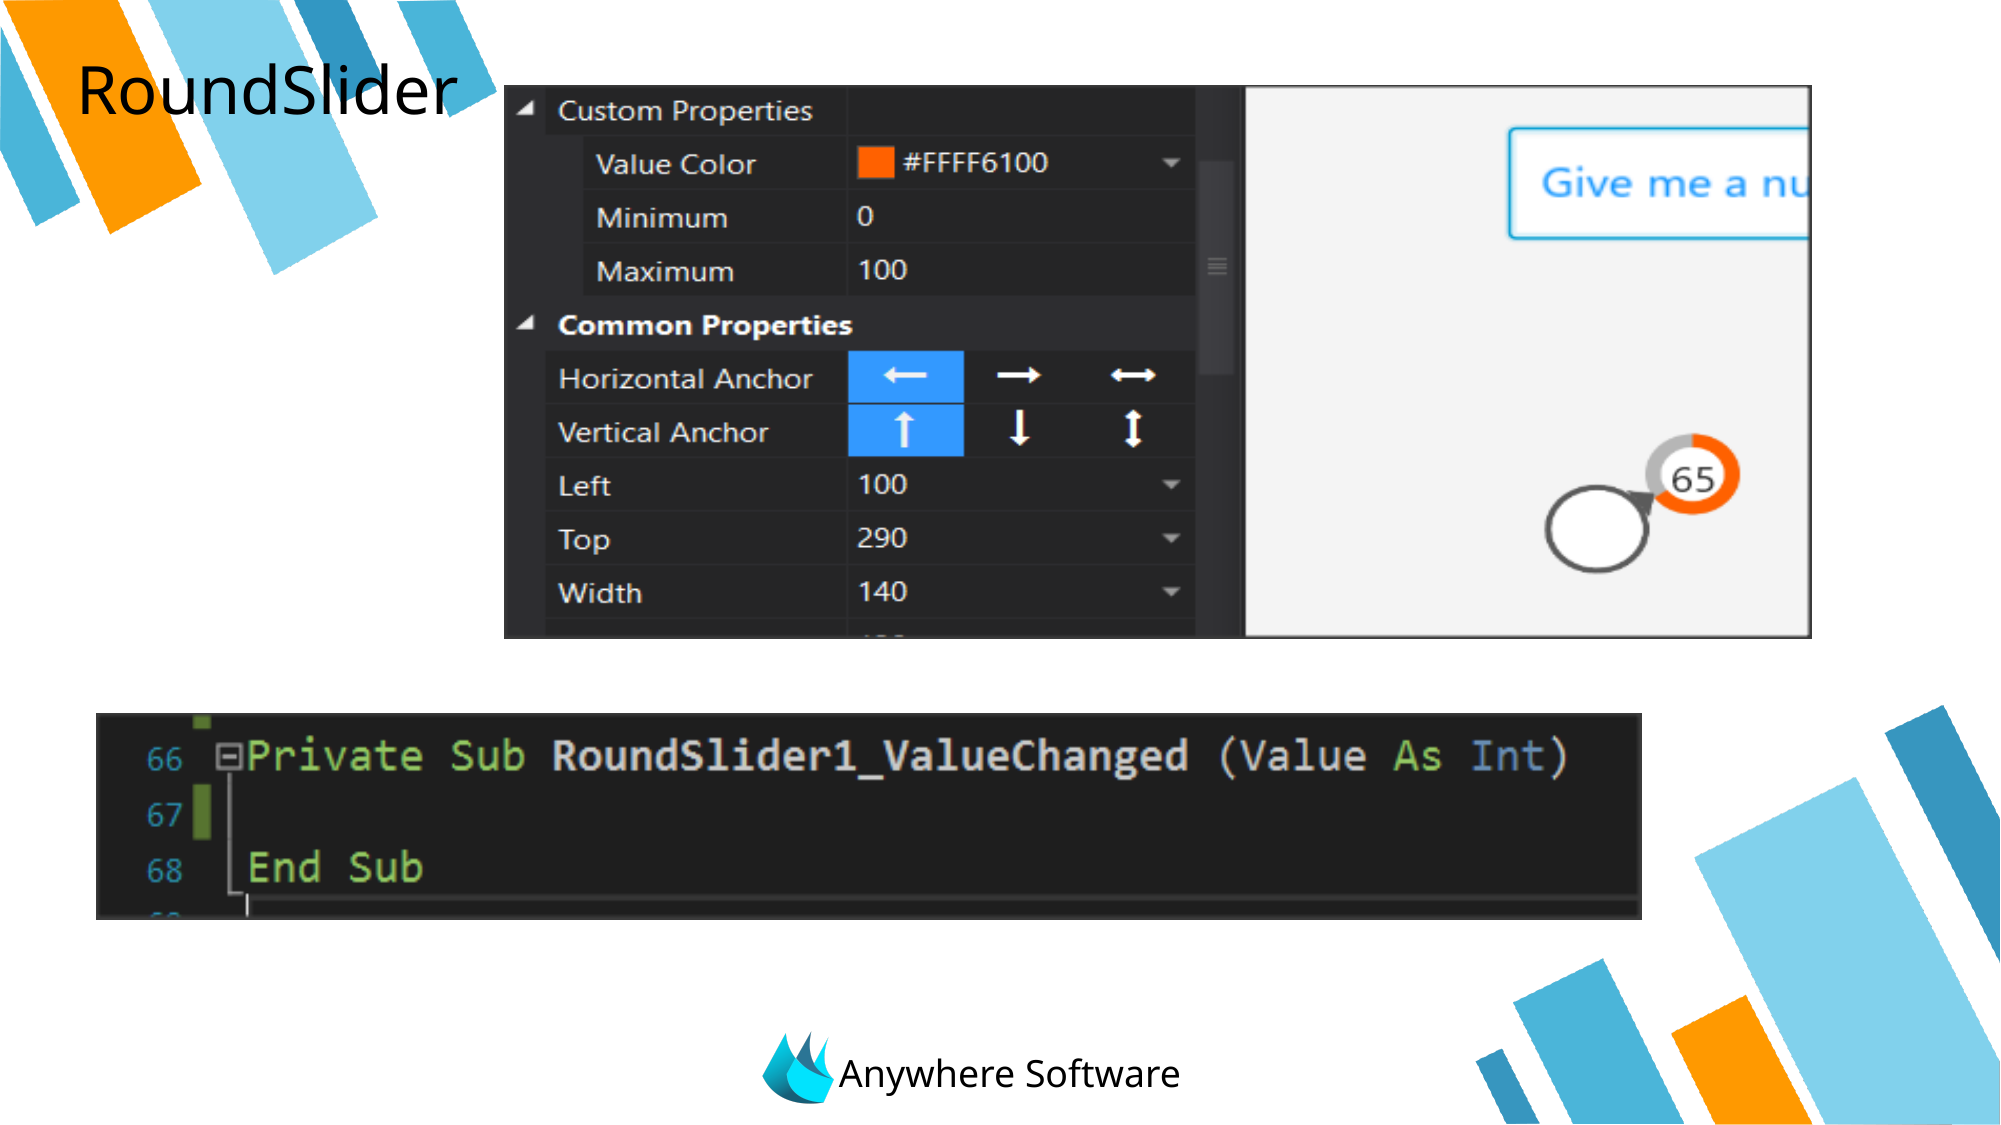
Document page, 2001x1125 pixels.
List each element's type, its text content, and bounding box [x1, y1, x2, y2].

picture [0, 0, 2000, 1125]
title RoundSlider [61, 22, 1863, 165]
